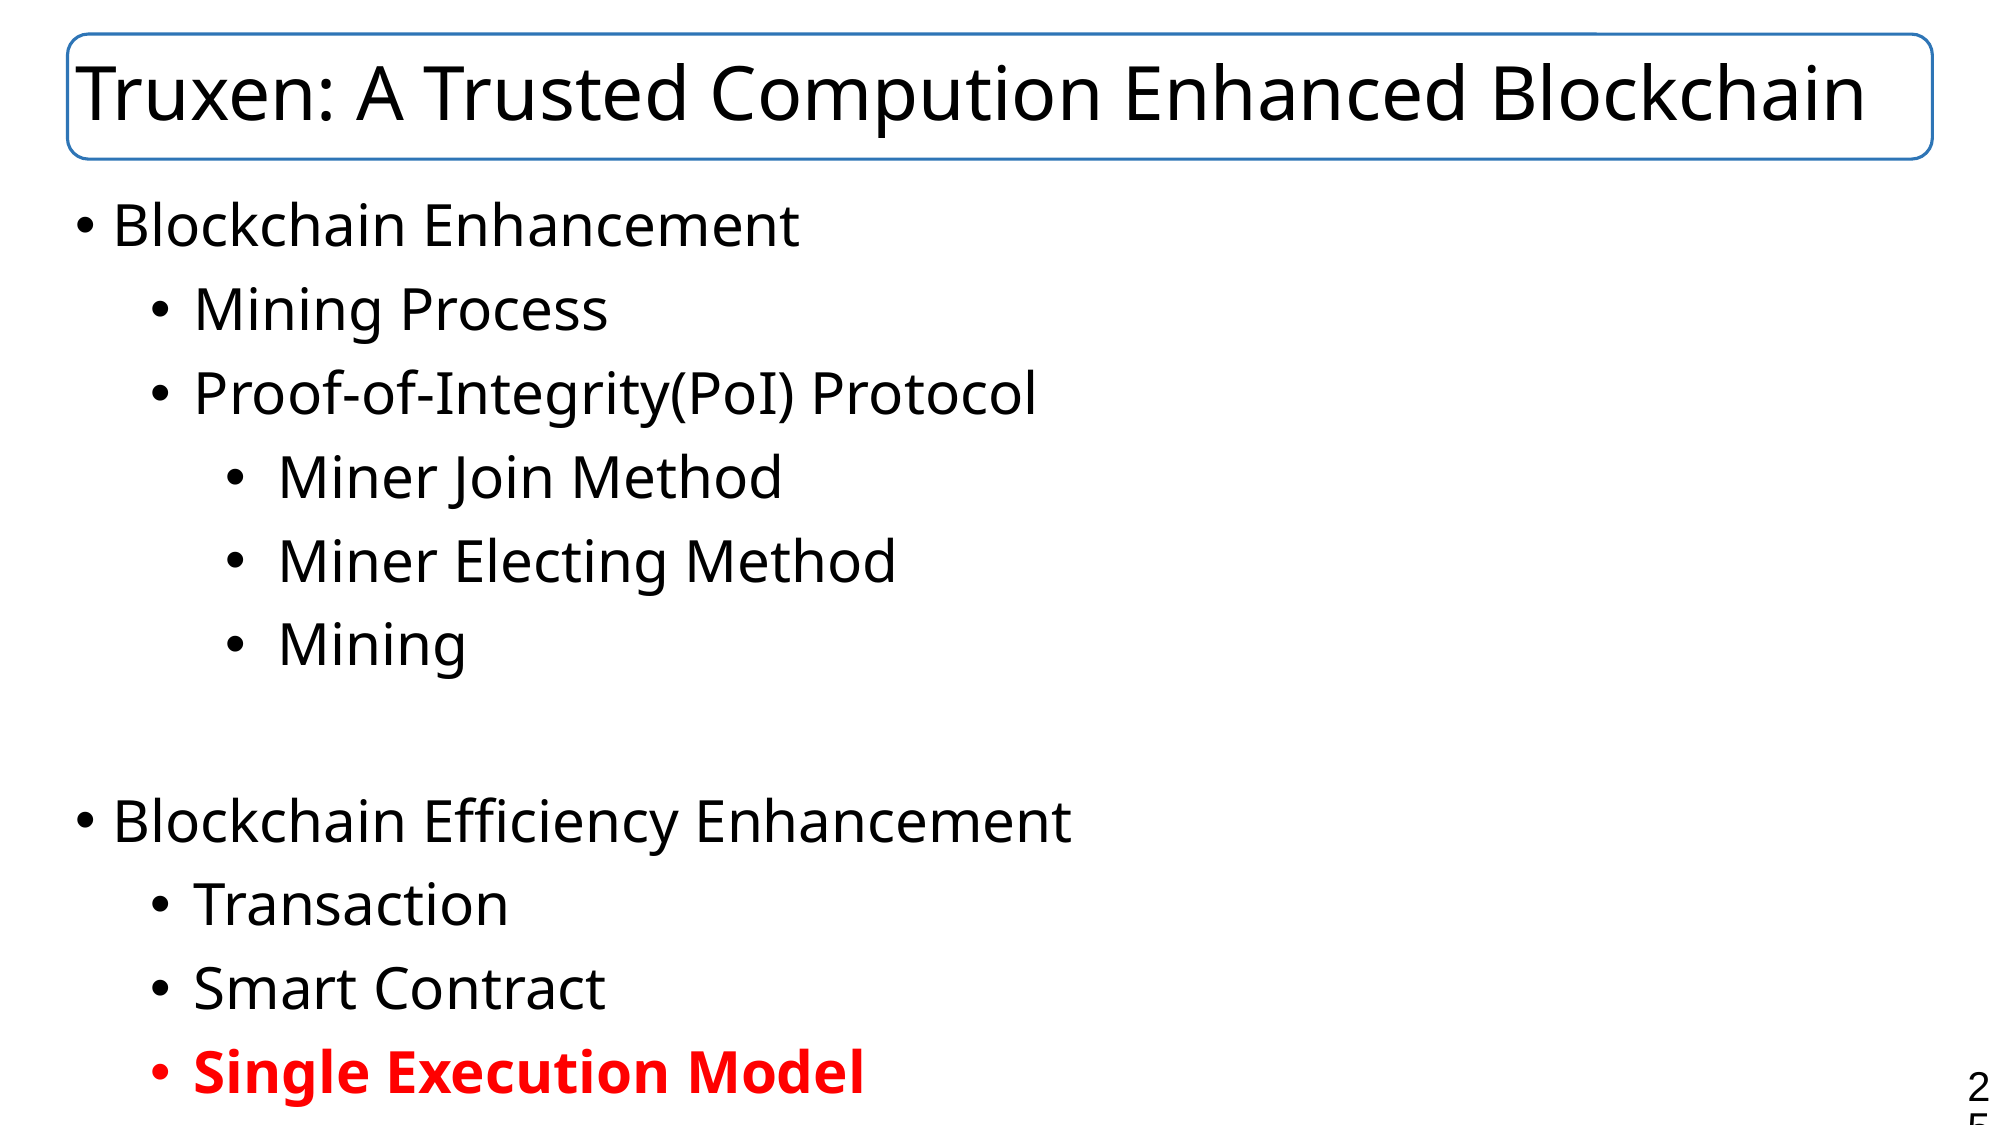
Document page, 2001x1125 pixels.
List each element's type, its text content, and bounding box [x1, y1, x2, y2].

title Truxen: A Trusted Compution Enhanced Blockchain [67, 33, 1933, 160]
list Blockchain Enhancement Mining Process Proof-of-Integrity(PoI) Protocol Miner Join Method Miner Electing Method Mining Blockchain Efficiency Enhancement Transaction Smart Contract Single Execution Model [66, 188, 1933, 1020]
slide_number 25 [1959, 1051, 2000, 1114]
